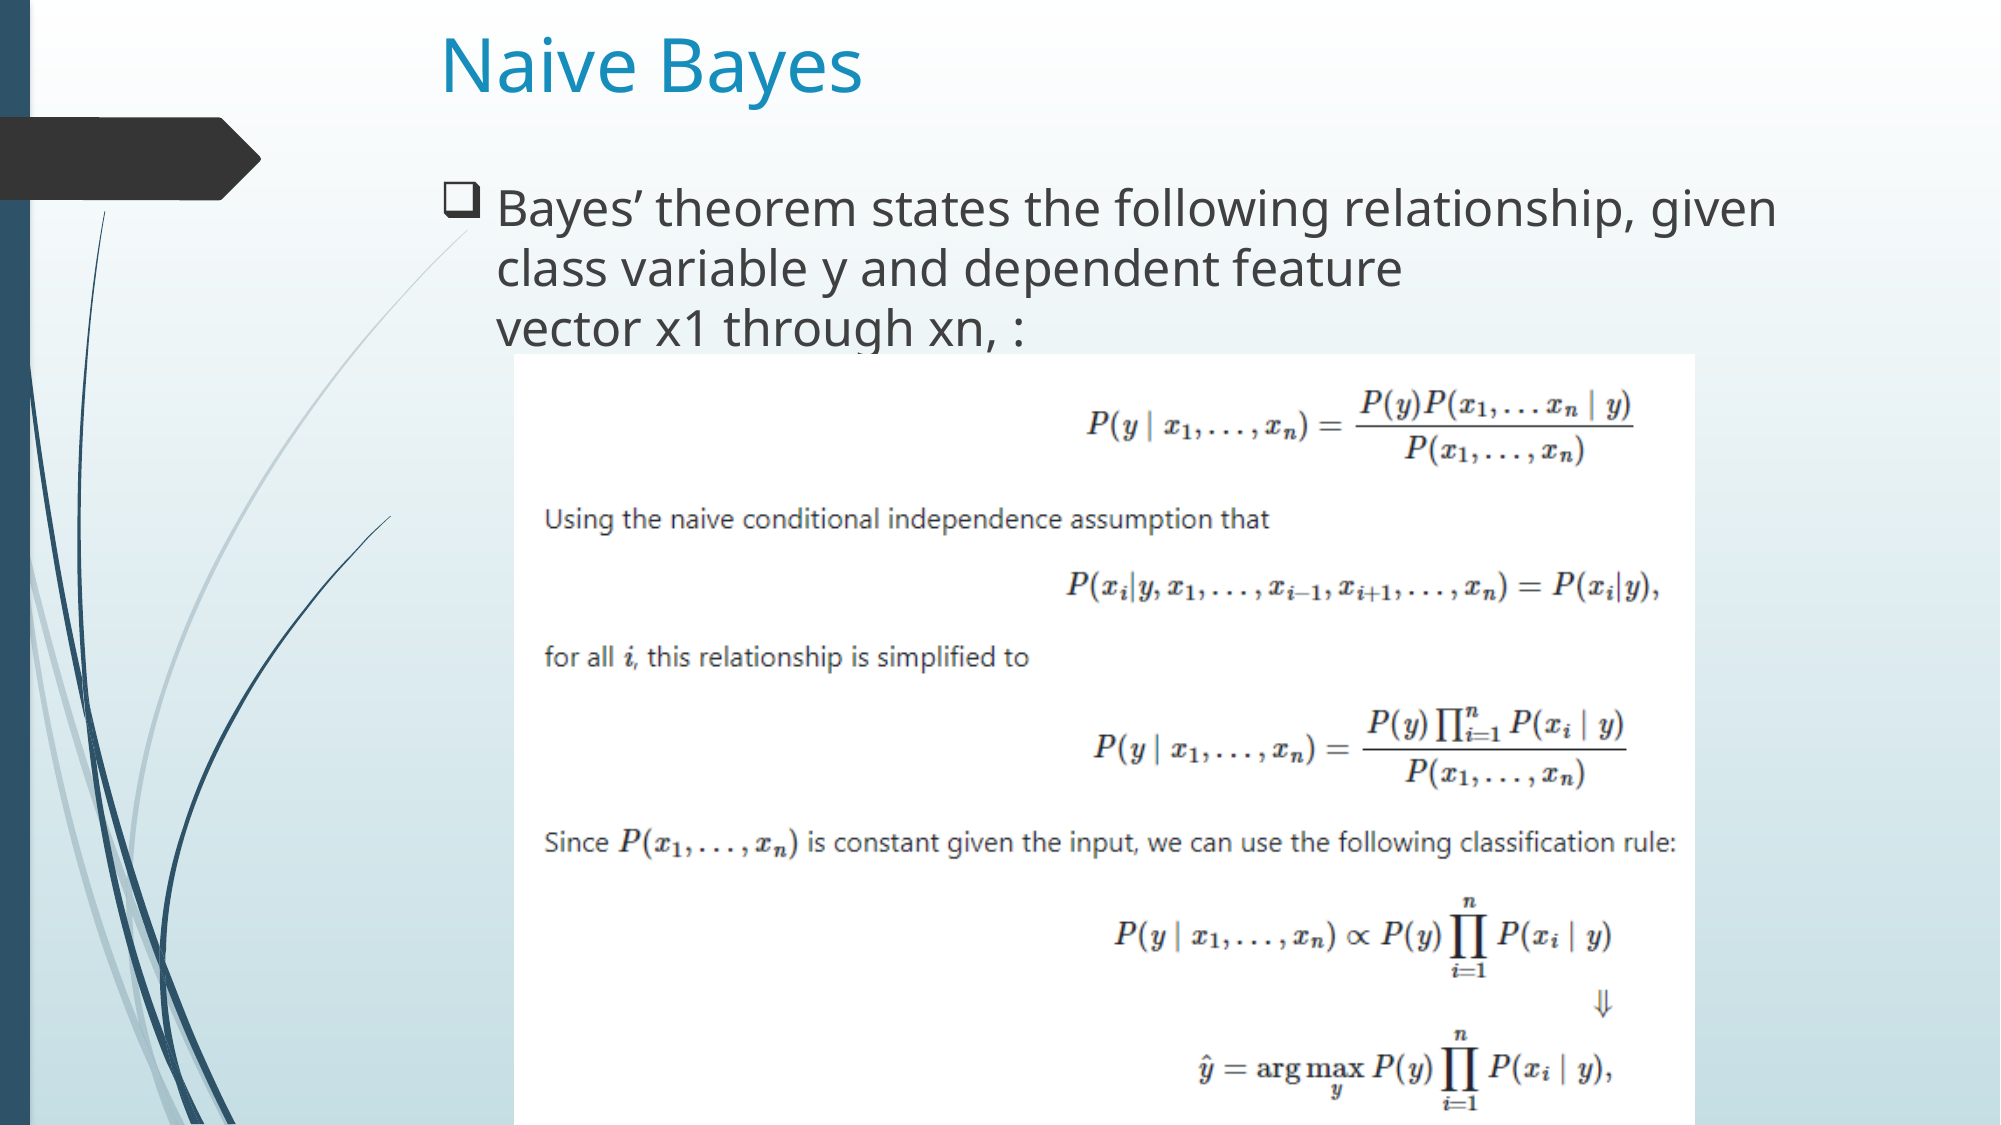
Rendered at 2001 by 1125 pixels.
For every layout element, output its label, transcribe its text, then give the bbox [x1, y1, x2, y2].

list Bayes’ theorem states the following relationship, given class variable y and dependent feature vector x1 through xn, : [424, 169, 1888, 970]
title Naive Bayes [424, 9, 1887, 169]
picture [514, 353, 1696, 1125]
